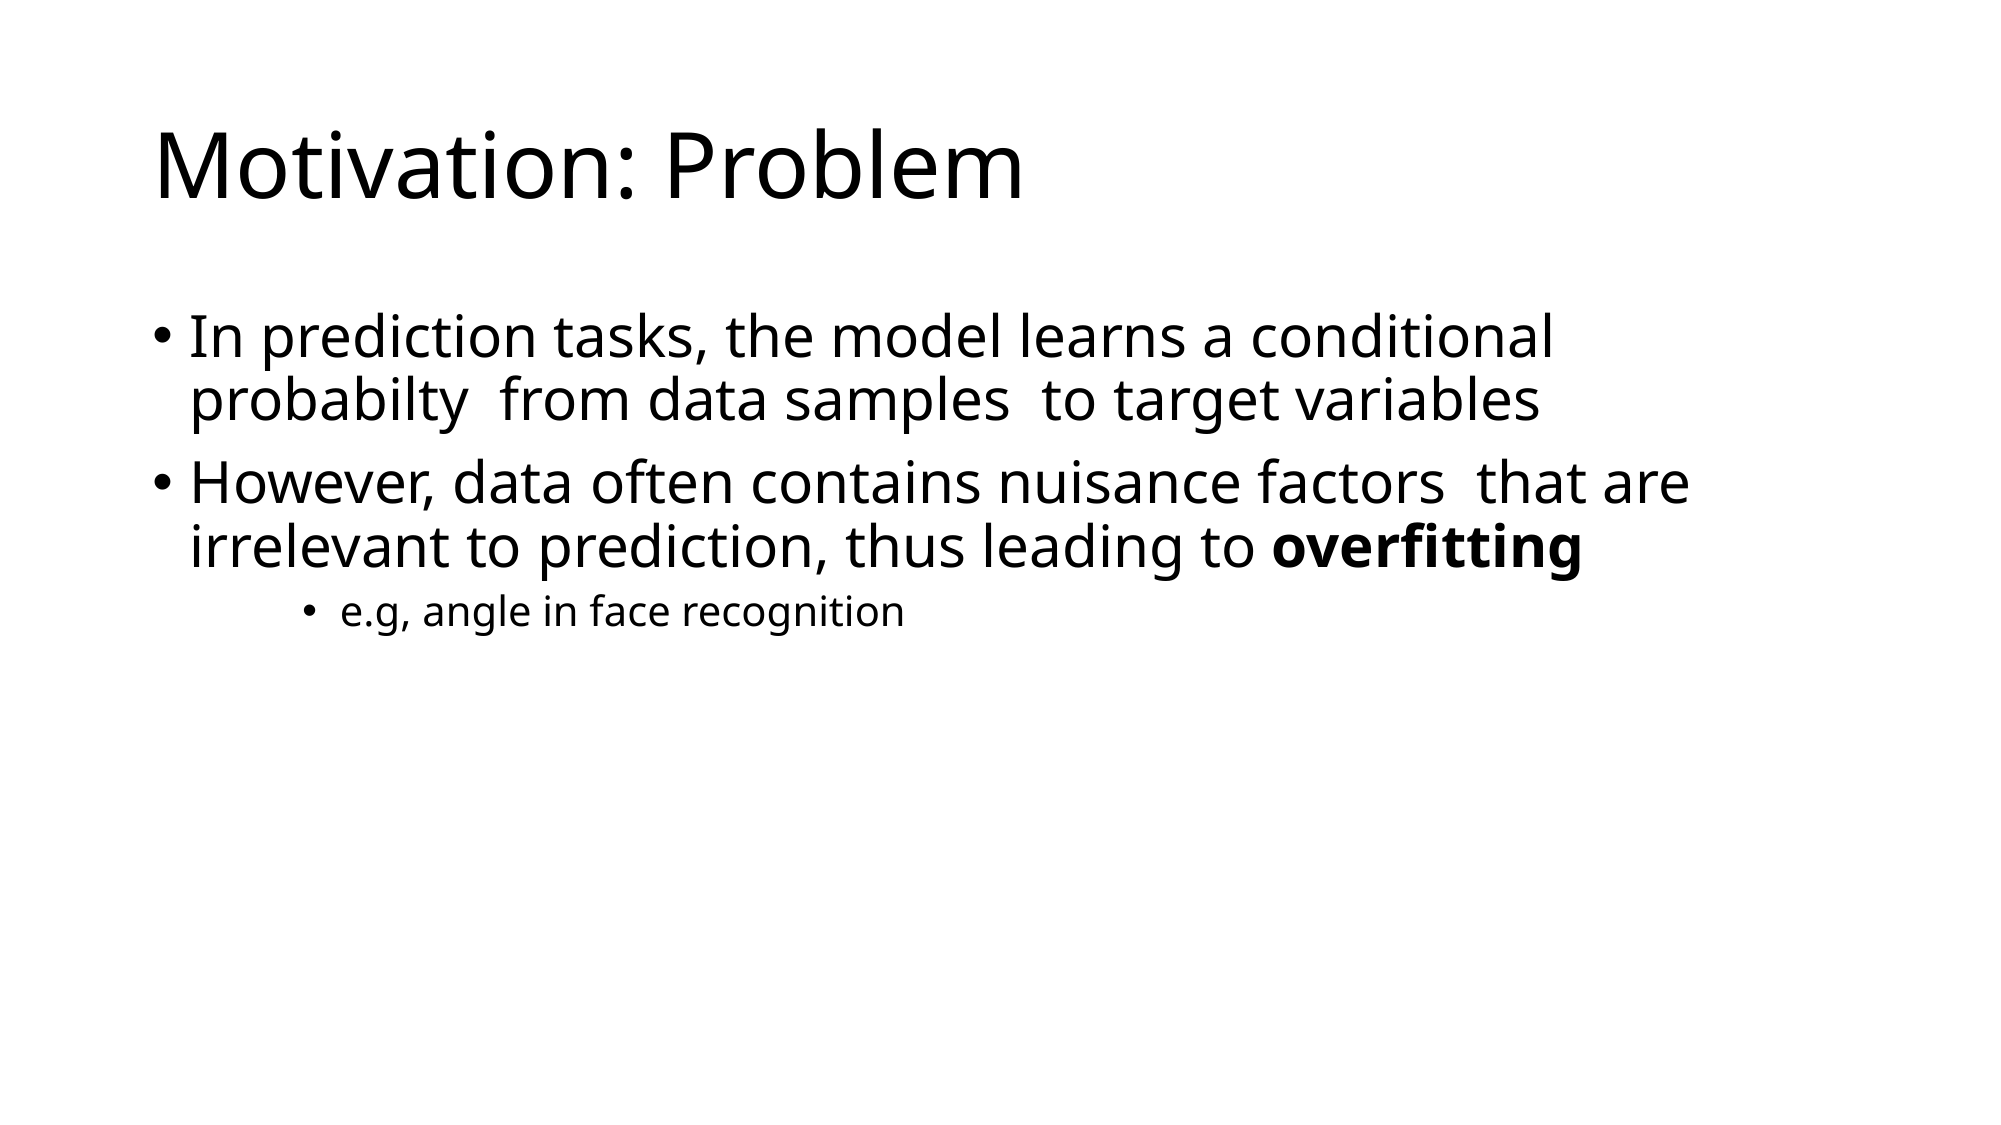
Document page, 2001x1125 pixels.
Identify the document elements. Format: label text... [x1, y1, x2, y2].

title Motivation: Problem [137, 59, 1863, 278]
